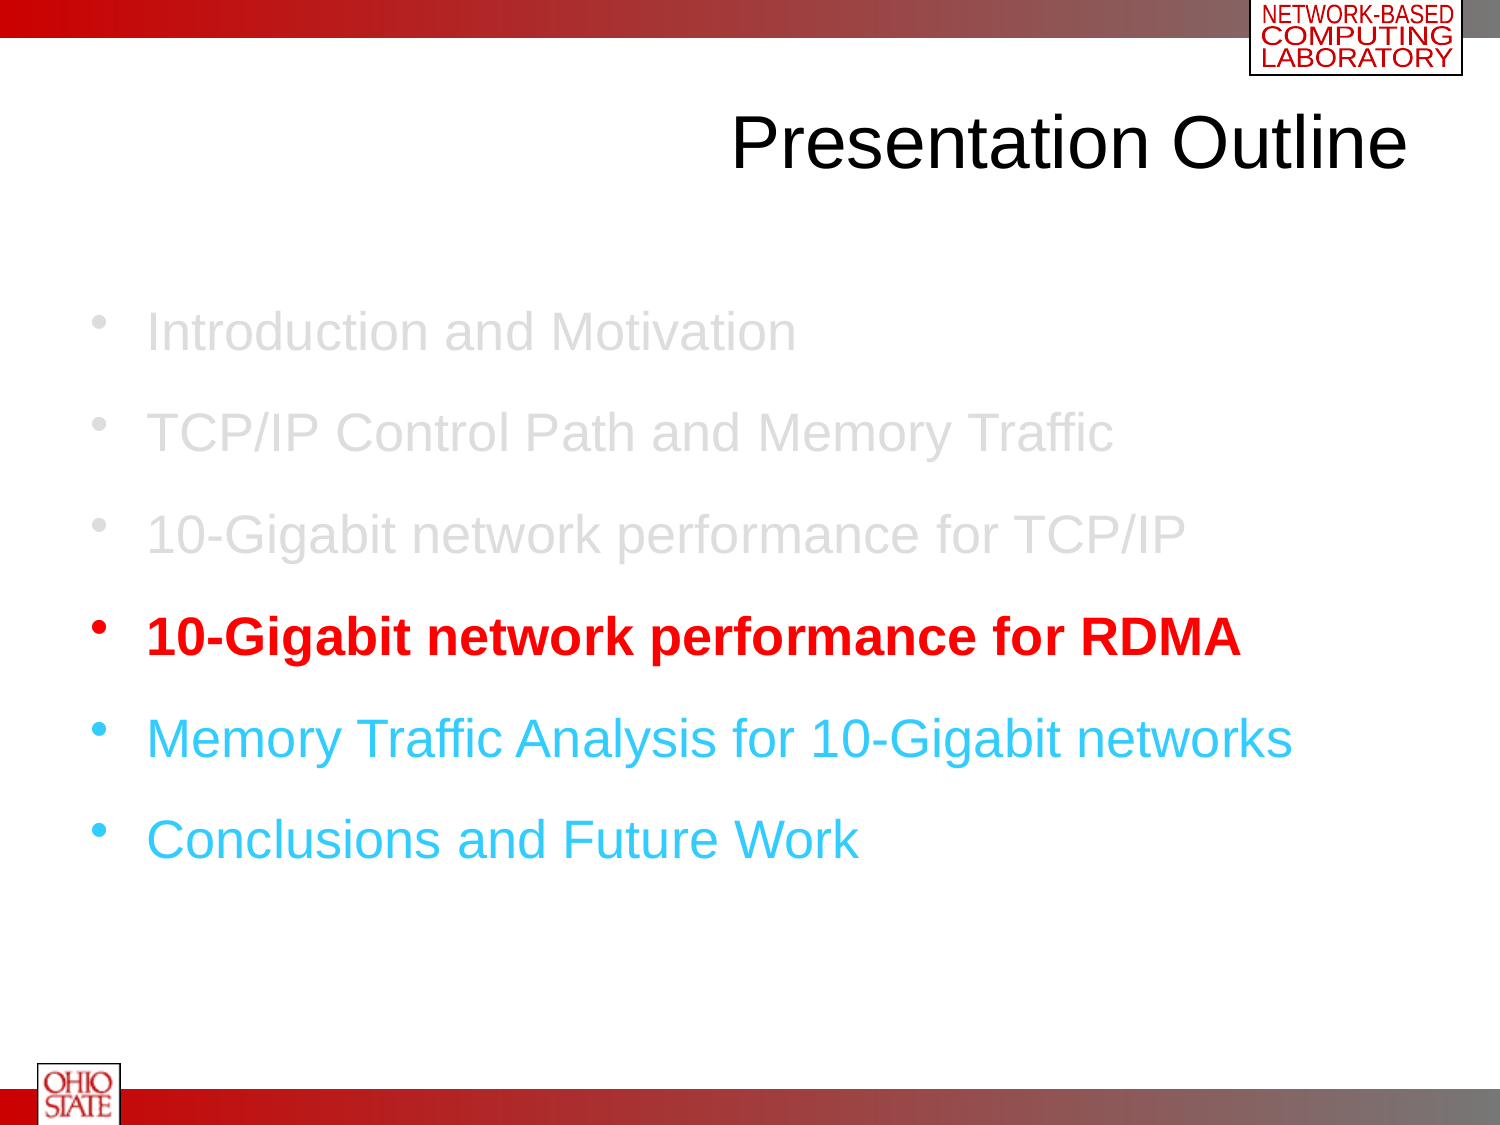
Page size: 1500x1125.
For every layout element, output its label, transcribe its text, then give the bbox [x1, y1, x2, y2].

picture [37, 1063, 121, 1125]
title Presentation Outline [75, 45, 1425, 233]
list Introduction and Motivation TCP/IP Control Path and Memory Traffic 10-Gigabit network performance for TCP/IP 10-Gigabit network performance for RDMA Memory Traffic Analysis for 10-Gigabit networks Conclusions and Future Work [75, 262, 1425, 1005]
